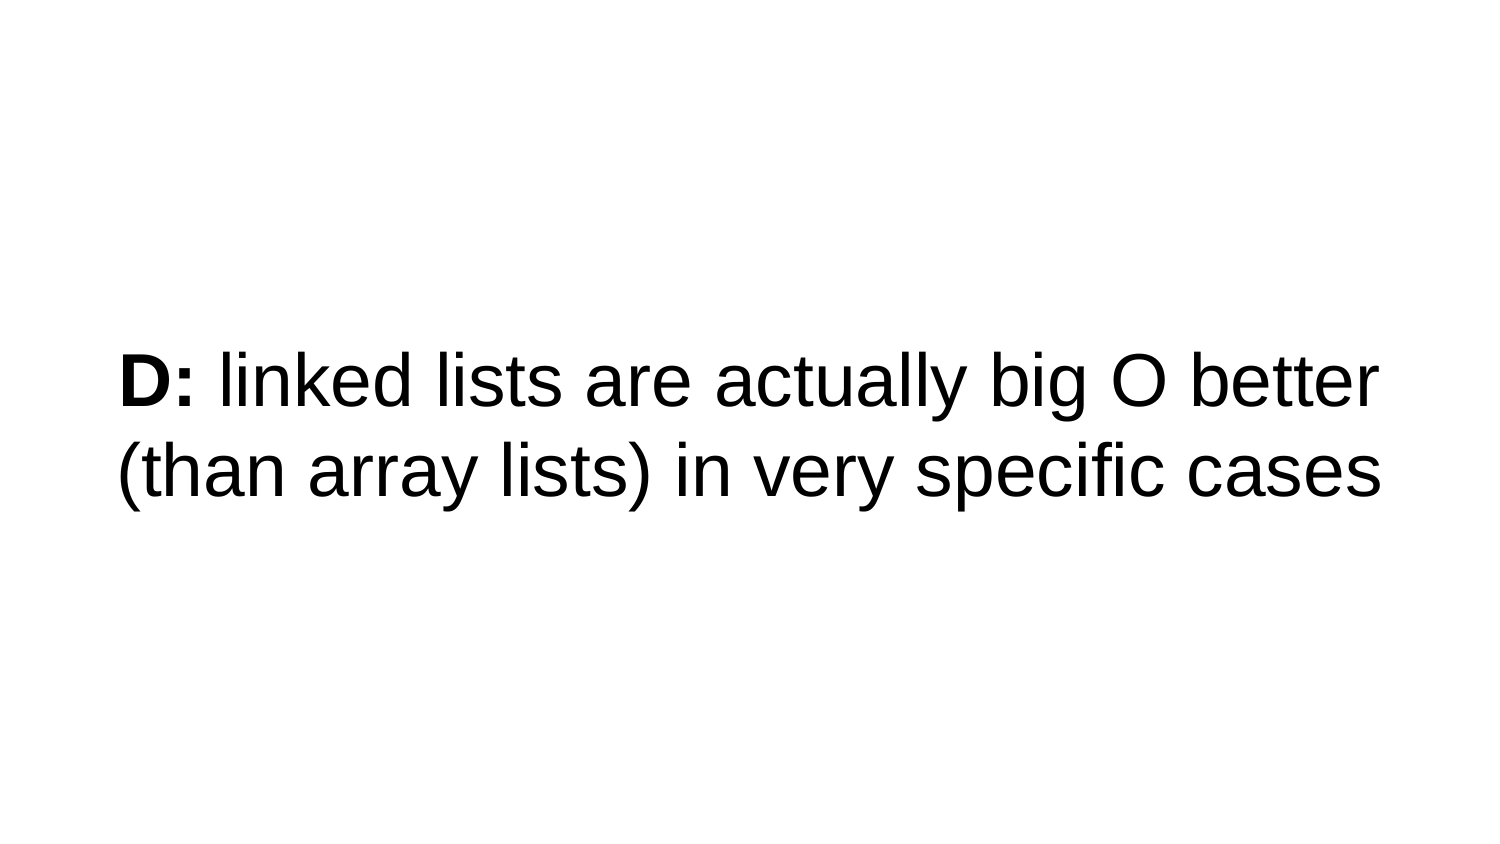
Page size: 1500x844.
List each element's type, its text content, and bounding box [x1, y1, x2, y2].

title D: linked lists are actually big O better (than array lists) in very specific cases [75, 351, 1425, 493]
